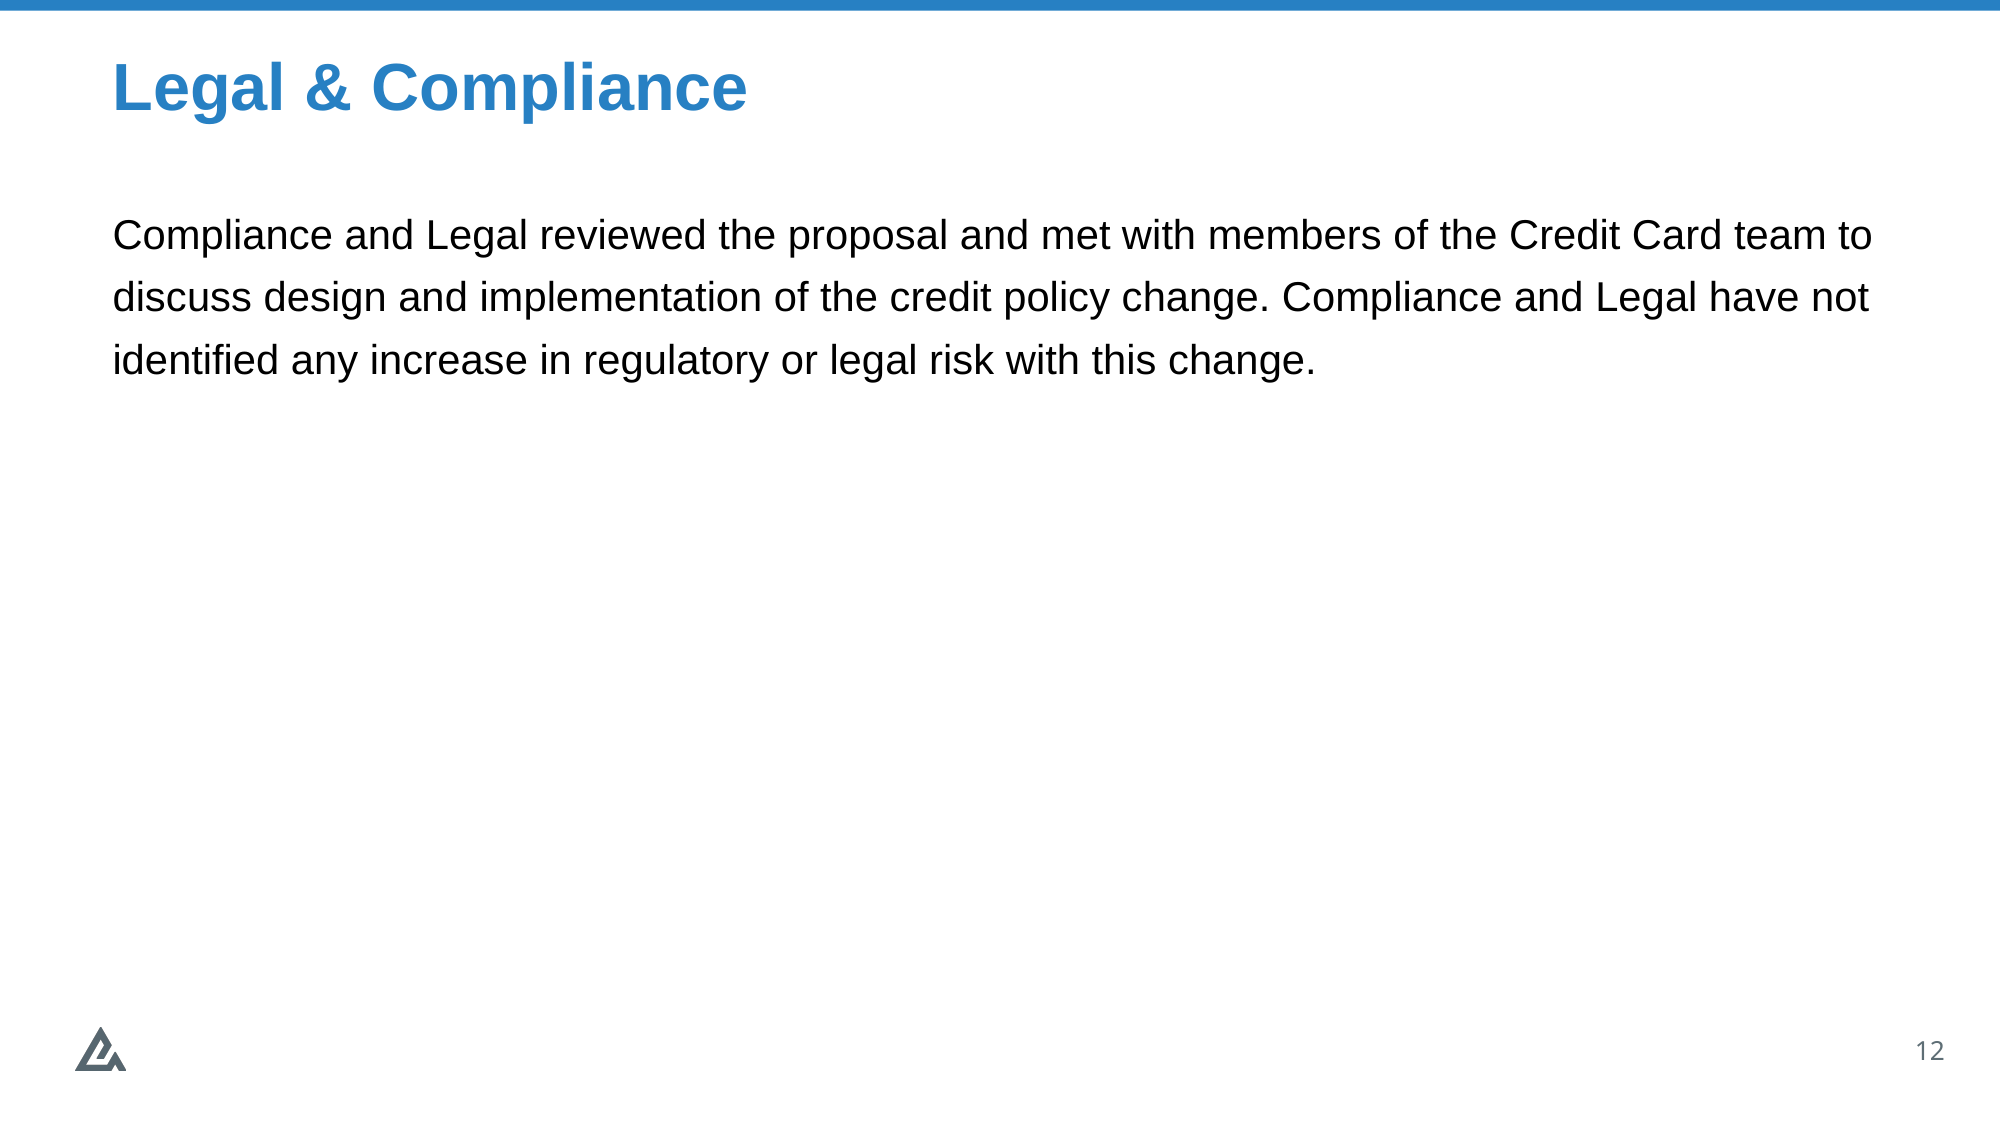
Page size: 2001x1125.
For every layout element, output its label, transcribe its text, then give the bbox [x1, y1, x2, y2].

slide_number 12 [1493, 1026, 1960, 1087]
title Legal & Compliance [97, 0, 1903, 167]
list Compliance and Legal reviewed the proposal and met with members of the Credit Card team to discuss design and implementation of the credit policy change. Compliance and Legal have not identified any increase in regulatory or legal risk with this change. [97, 187, 1903, 841]
picture [75, 1027, 126, 1071]
